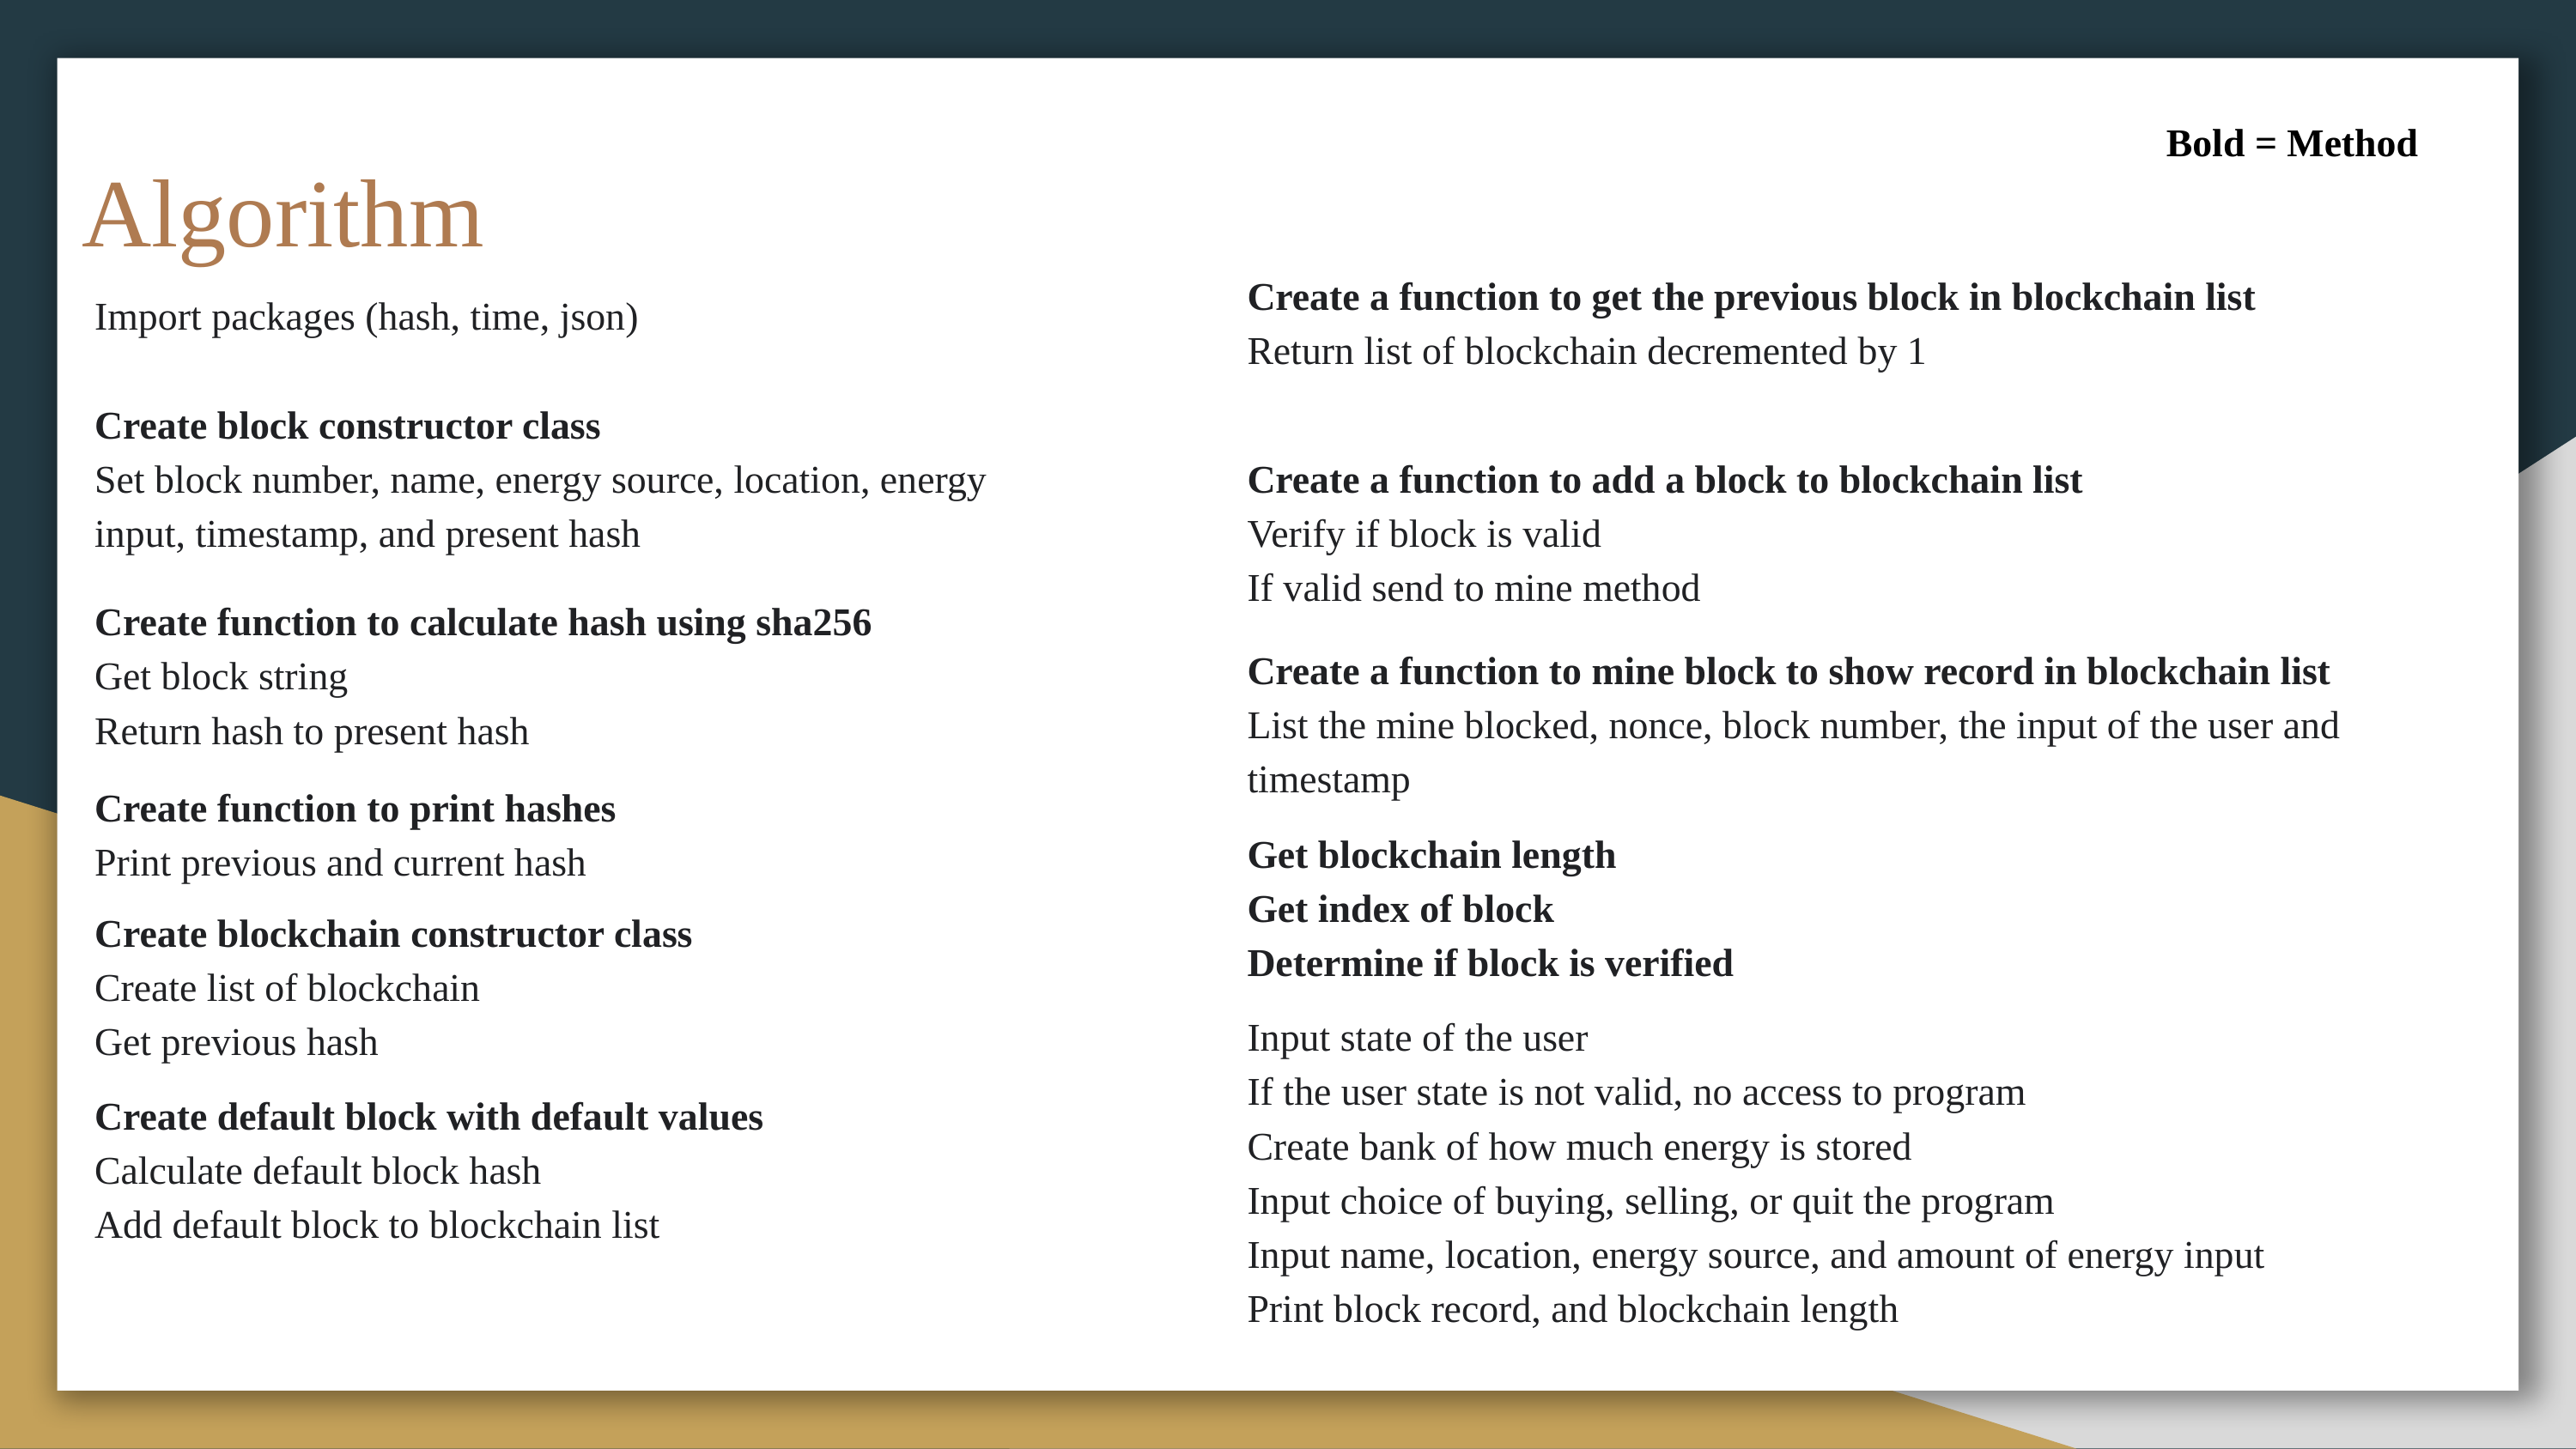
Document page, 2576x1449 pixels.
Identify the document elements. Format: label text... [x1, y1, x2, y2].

text_box Create function to calculate hash using sha256 Get block string Return hash to present hash [82, 576, 1001, 762]
text_box Bold = Method [2052, 104, 2432, 178]
text_box Import packages (hash, time, json) Create block constructor class Set block number, name, energy source, location, energy input, timestamp, and present hash [82, 270, 1001, 568]
text_box Input state of the user If the user state is not valid, no access to program Create bank of how much energy is stored Input choice of buying, selling, or quit the program Input name, location, energy source, and amount of energy input Print block record, and blockchain length [1234, 991, 2432, 1343]
text_box Create function to print hashes Print previous and current hash [82, 762, 1001, 887]
text_box Create a function to mine block to show record in blockchain list List the mine blocked, nonce, block number, the input of the user and timestamp [1234, 625, 2366, 814]
text_box Create blockchain constructor class Create list of blockchain Get previous hash [82, 887, 1001, 1070]
text_box Get blockchain length Get index of block Determine if block is verified [1234, 808, 2287, 991]
text_box Create a function to add a block to blockchain list Verify if block is valid If valid send to mine method [1234, 433, 2287, 622]
text_box Create default block with default values Calculate default block hash Add default block to blockchain list [82, 1070, 1001, 1260]
text_box Algorithm [82, 104, 1171, 267]
text_box Create a function to get the previous block in blockchain list Return list of blockchain decremented by 1 [1234, 251, 2287, 385]
